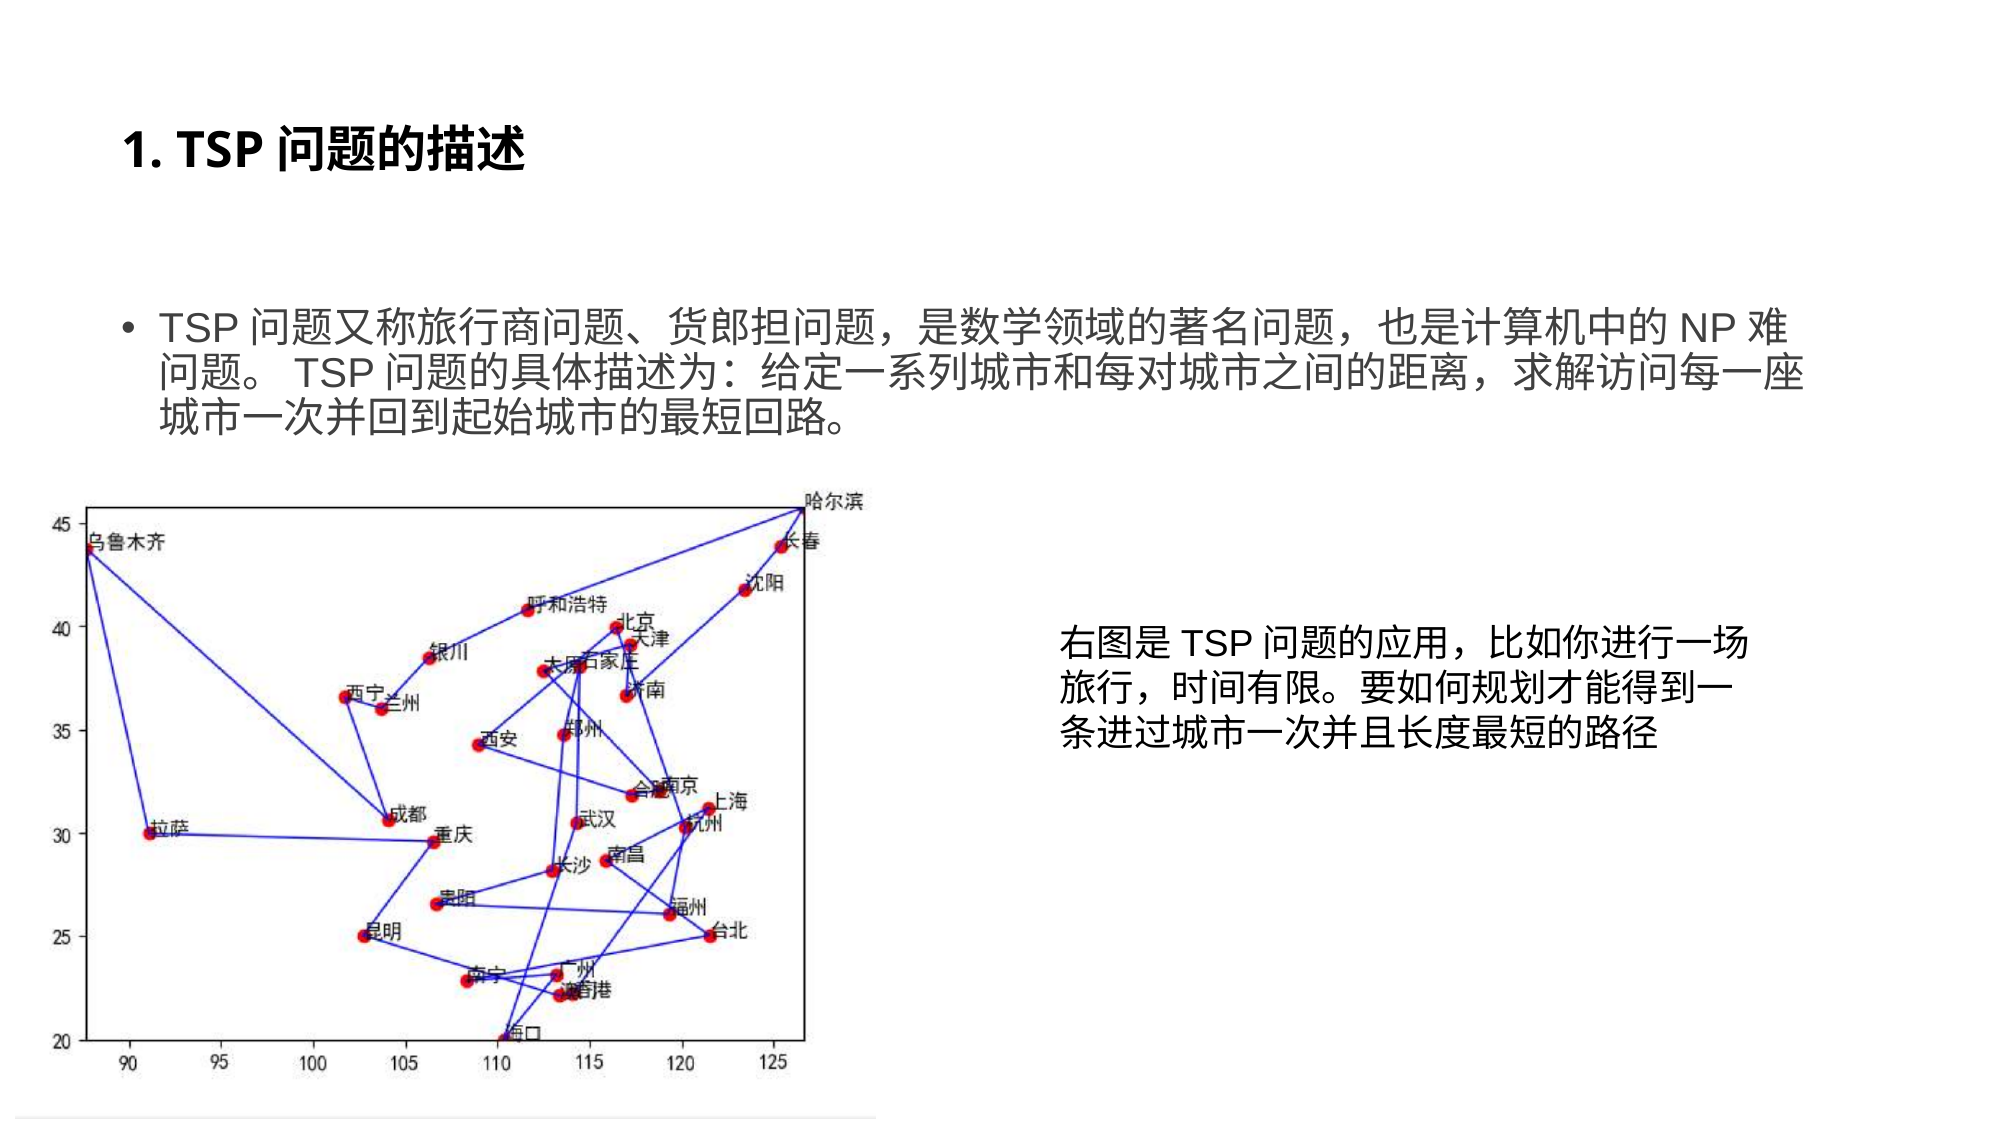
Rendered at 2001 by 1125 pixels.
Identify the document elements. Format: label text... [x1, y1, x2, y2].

list TSP问题又称旅行商问题、货郎担问题，是数学领域的著名问题，也是计算机中的NP难问题。TSP问题的具体描述为：给定一系列城市和每对城市之间的距离，求解访问每一座城市一次并回到起始城市的最短回路。 [106, 299, 1832, 1014]
text_box 右图是TSP问题的应用，比如你进行一场旅行，时间有限。要如何规划才能得到一条进过城市一次并且长度最短的路径 [1044, 611, 1784, 762]
picture [15, 457, 876, 1119]
title 1. TSP问题的描述 [106, 42, 1832, 260]
